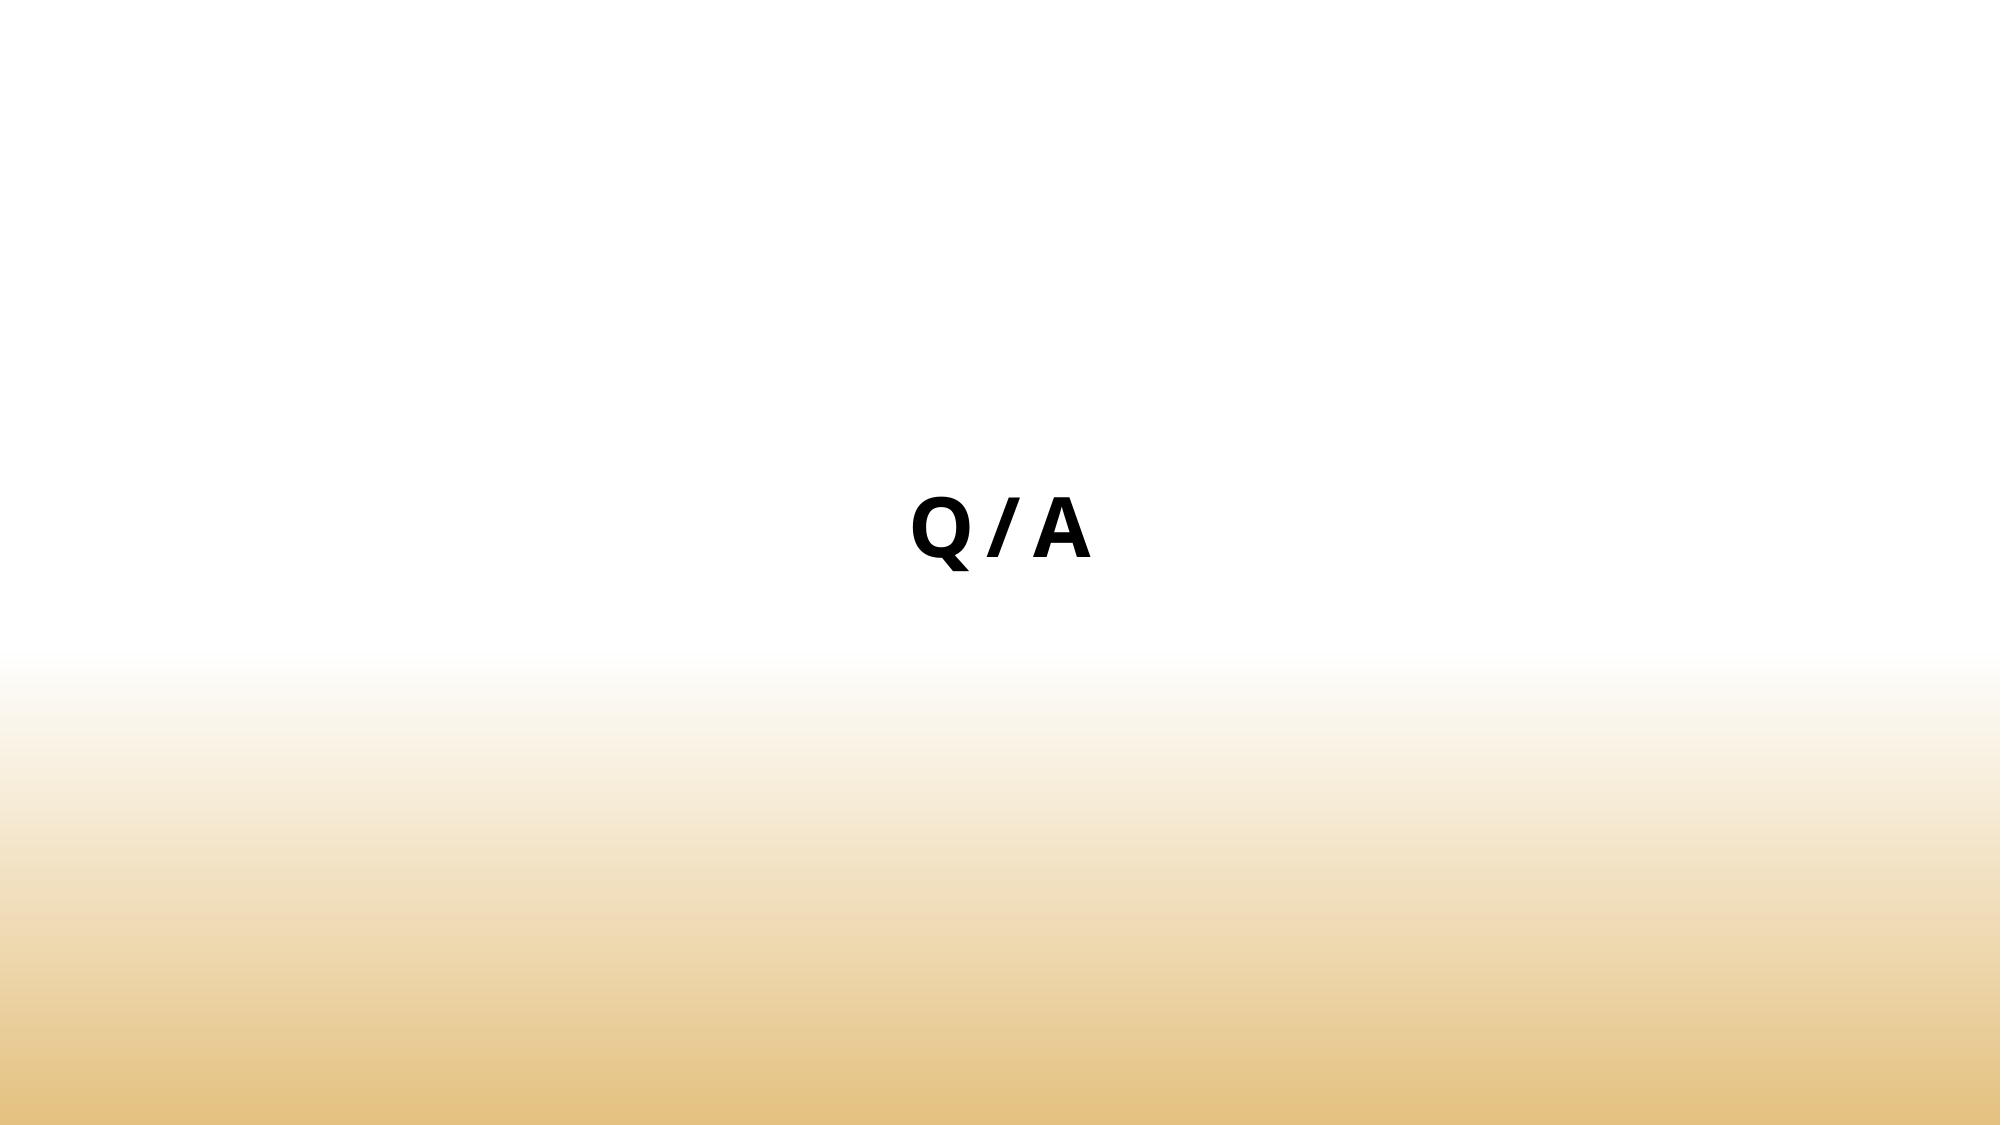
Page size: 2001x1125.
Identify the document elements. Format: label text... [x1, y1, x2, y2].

title Q/A [203, 419, 1797, 582]
